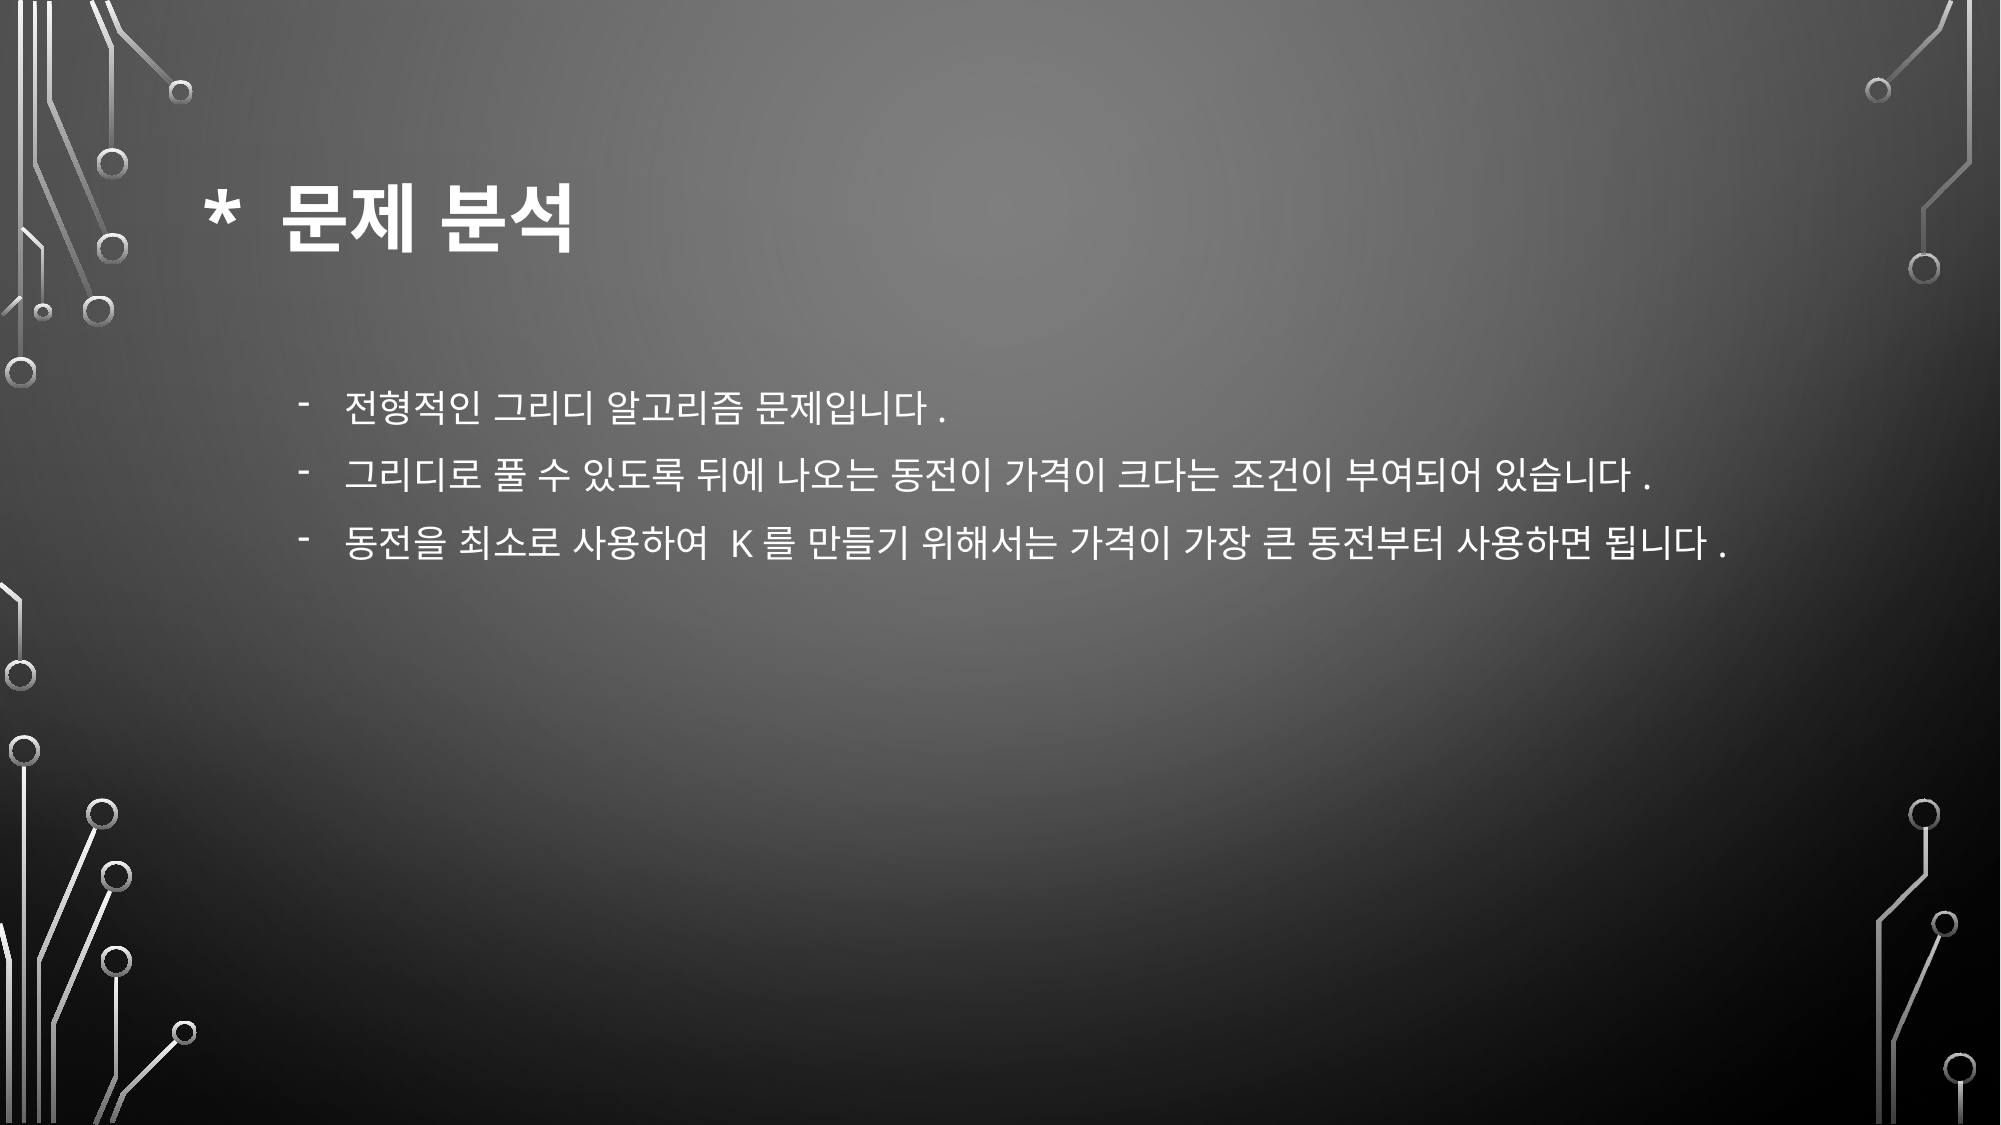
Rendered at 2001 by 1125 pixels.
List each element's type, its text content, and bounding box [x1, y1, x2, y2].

text_box * 문제 분석 [187, 101, 1813, 344]
text_box 전형적인 그리디 알고리즘 문제입니다. 그리디로 풀 수 있도록 뒤에 나오는 동전이 가격이 크다는 조건이 부여되어 있습니다. 동전을 최소로 사용하여 K를 만들기 위해서는 가격이 가장 큰 동전부터 사용하면 됩니다. [282, 354, 1743, 572]
